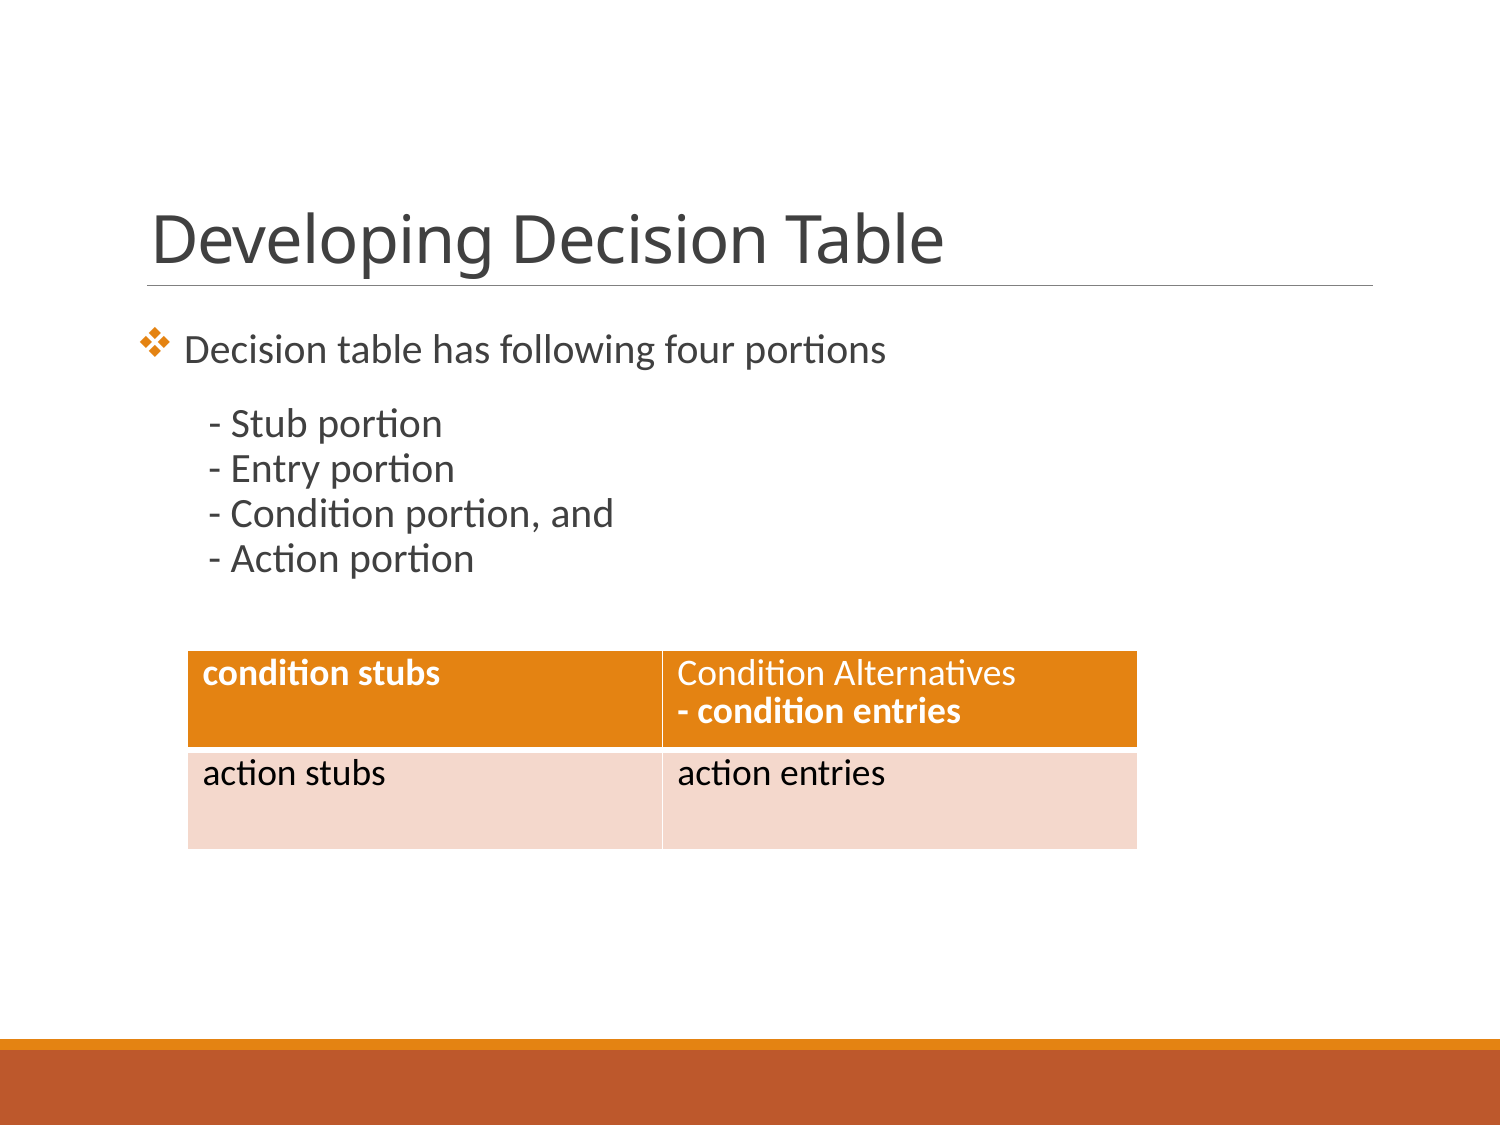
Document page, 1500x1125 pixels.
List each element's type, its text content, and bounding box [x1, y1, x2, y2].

table_header Condition Alternatives - condition entries [663, 651, 1137, 747]
table_header condition stubs [188, 651, 662, 747]
title Developing Decision Table [135, 47, 1373, 285]
table_cell action entries [663, 753, 1137, 849]
list Decision table has following four portions - Stub portion - Entry portion - Condition portion, and - Action portion [136, 320, 1374, 980]
table_cell action stubs [188, 753, 662, 849]
